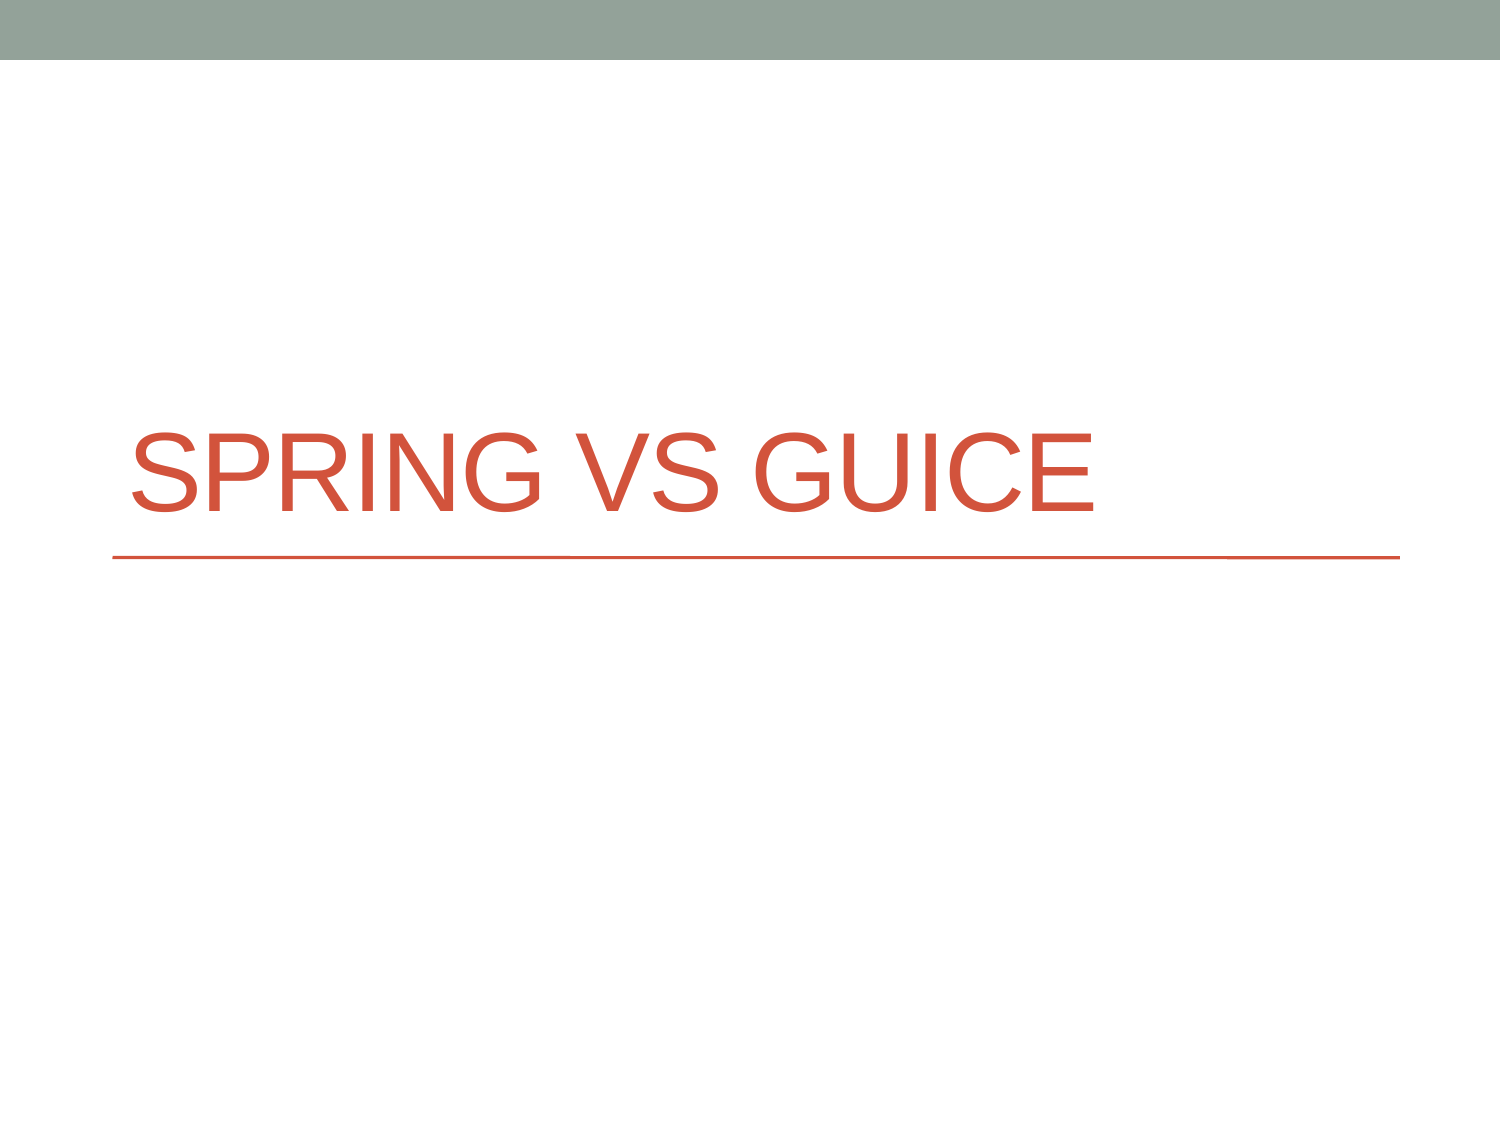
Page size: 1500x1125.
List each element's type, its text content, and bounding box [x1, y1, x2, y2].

title SprinG Vs GUICe [112, 224, 1400, 542]
